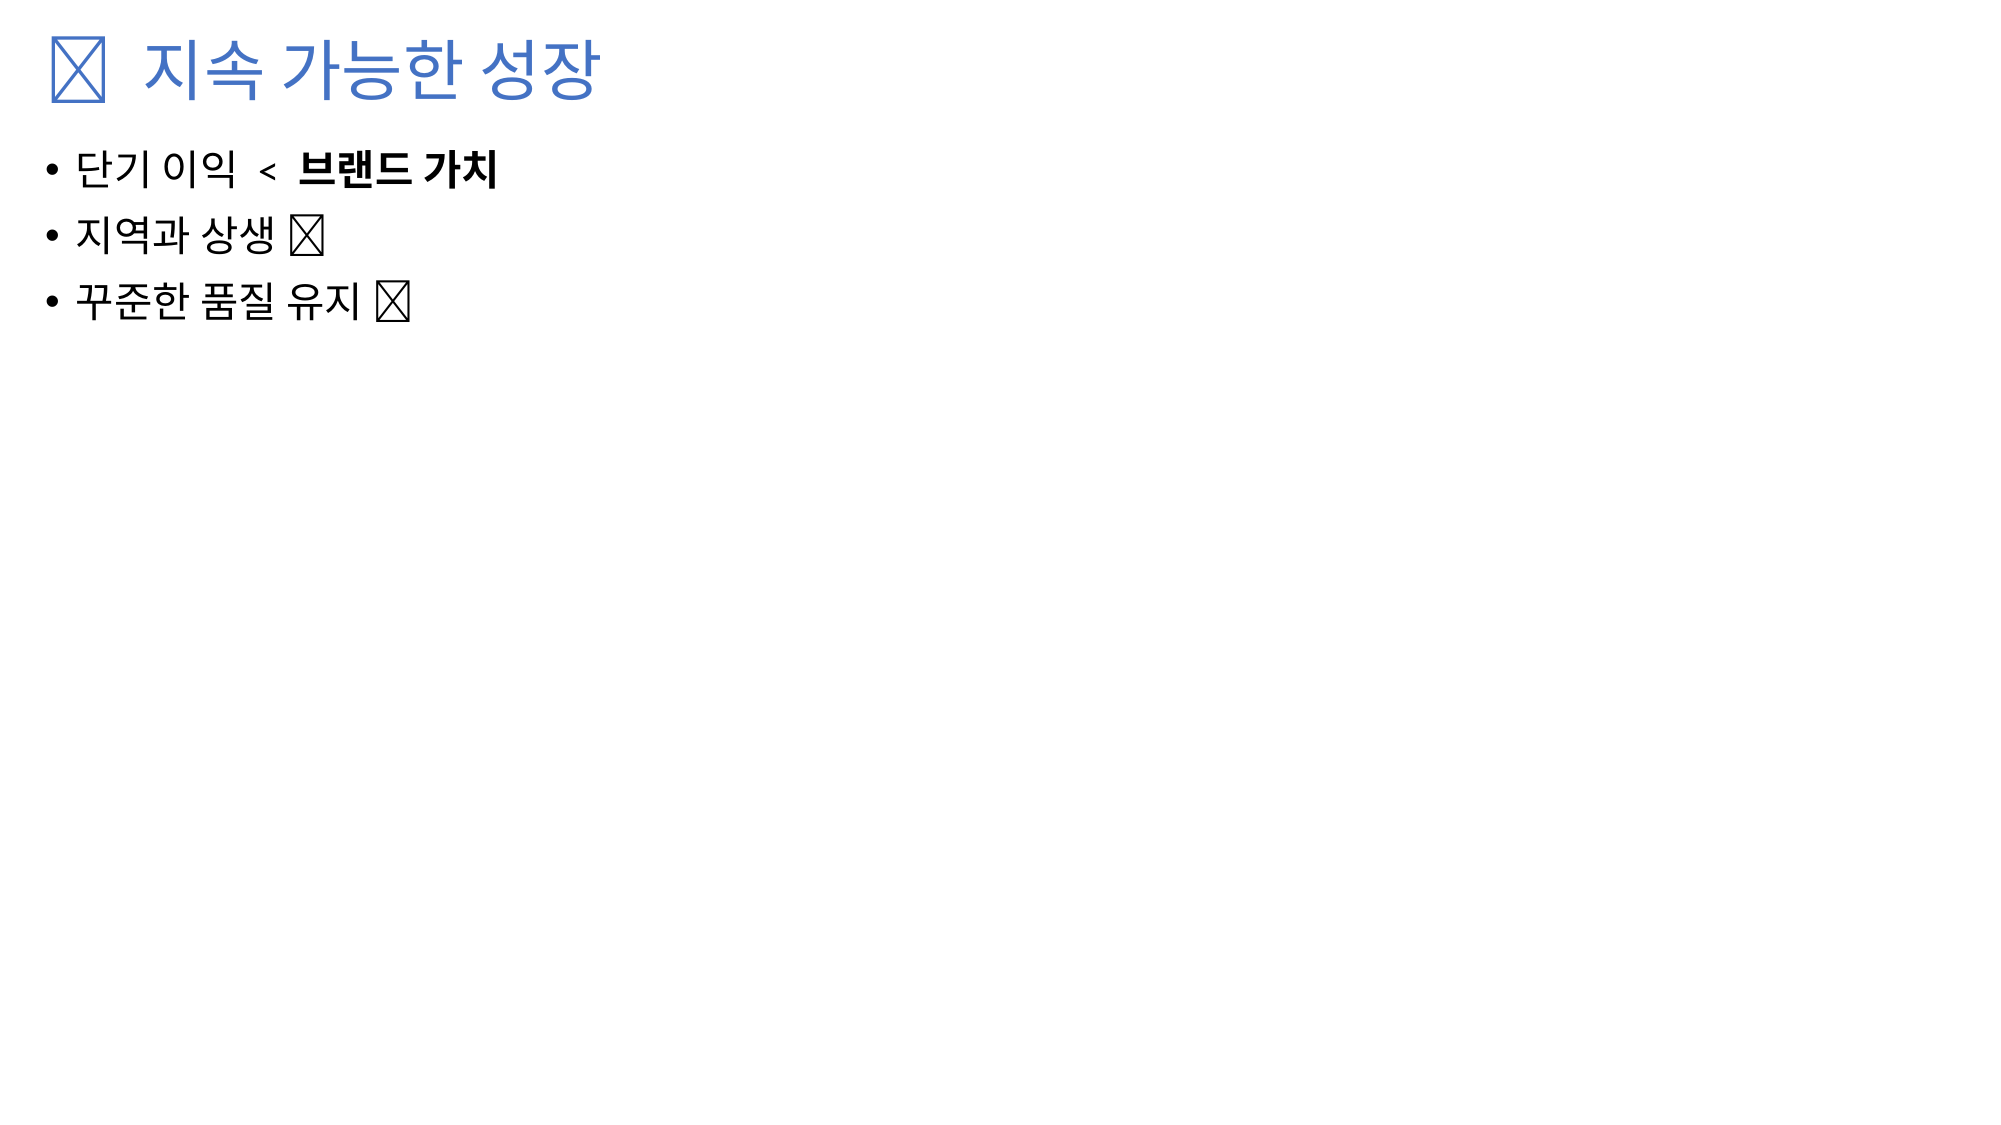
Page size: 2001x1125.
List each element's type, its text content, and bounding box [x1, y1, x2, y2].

title 🌱 지속 가능한 성장 [30, 29, 1970, 97]
list 단기 이익 < 브랜드 가치 지역과 상생 🤝 꾸준한 품질 유지 ✨ [30, 141, 1970, 1065]
